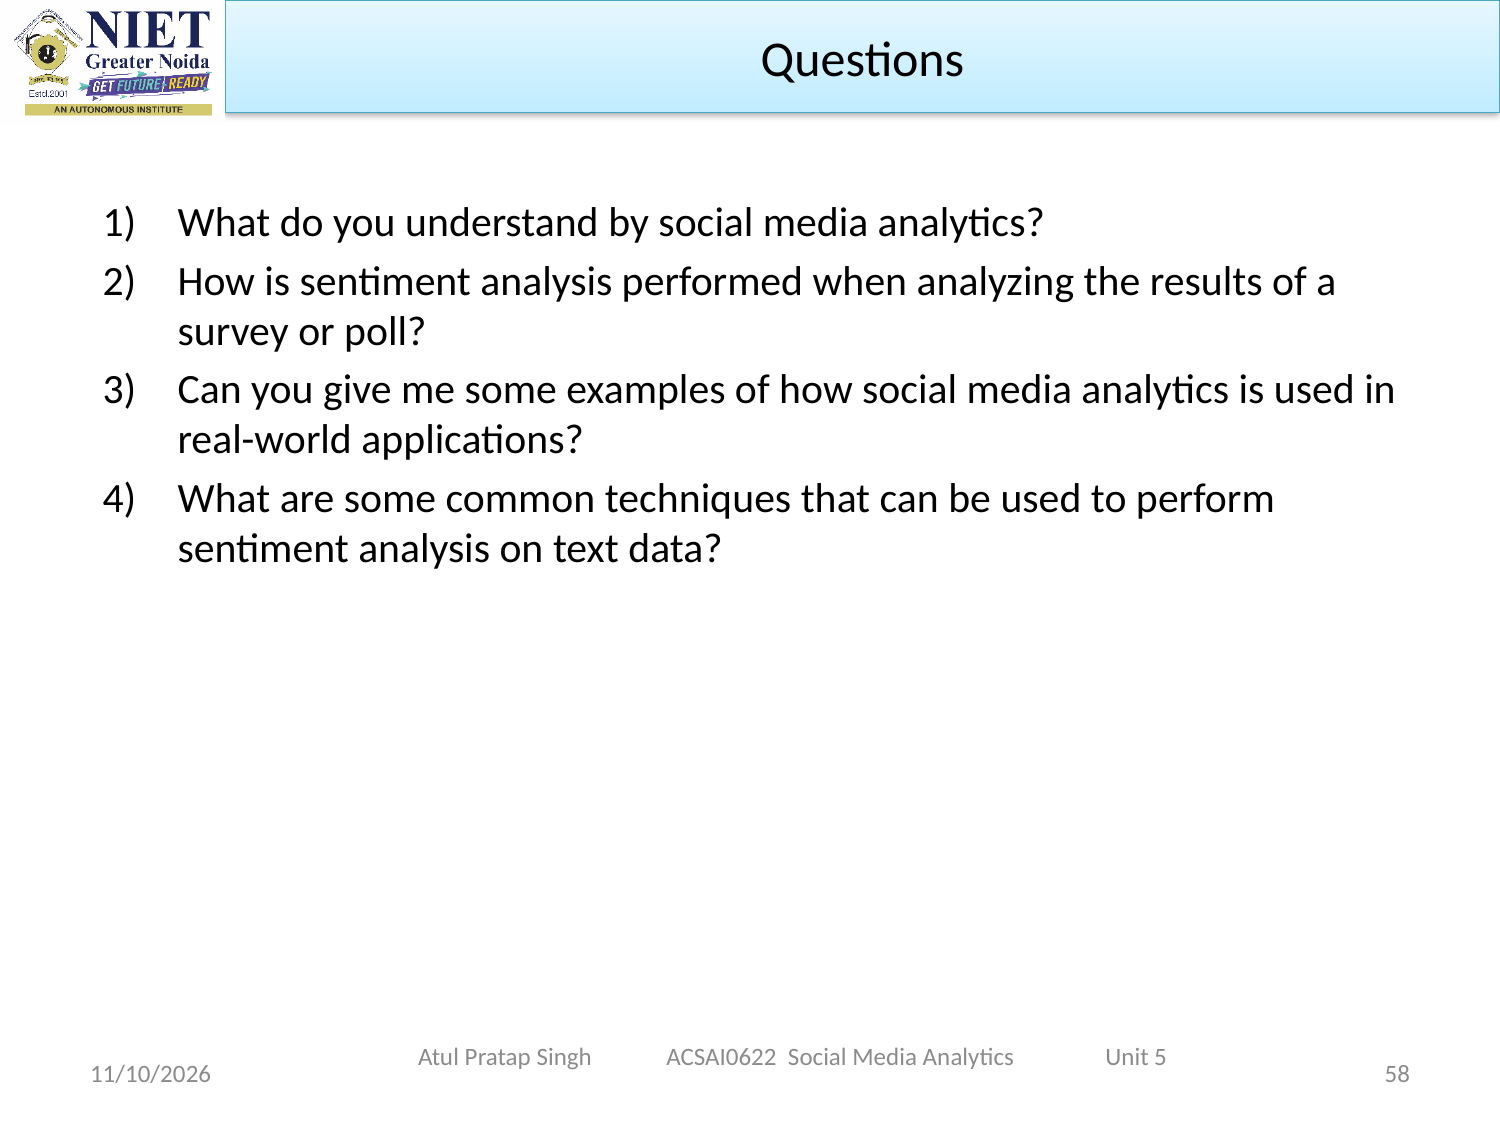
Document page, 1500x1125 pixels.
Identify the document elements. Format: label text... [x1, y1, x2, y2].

list What do you understand by social media analytics? How is sentiment analysis performed when analyzing the results of a survey or poll? Can you give me some examples of how social media analytics is used in real-world applications? What are some common techniques that can be used to perform sentiment analysis on text data? [87, 187, 1438, 930]
slide_number 58 [1074, 1042, 1425, 1103]
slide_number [75, 1042, 425, 1103]
text_box Questions [228, 0, 1500, 113]
footer Atul Pratap Singh ACSAI0622 Social Media Analytics Unit 5 [350, 1025, 1238, 1085]
picture [0, 0, 226, 127]
